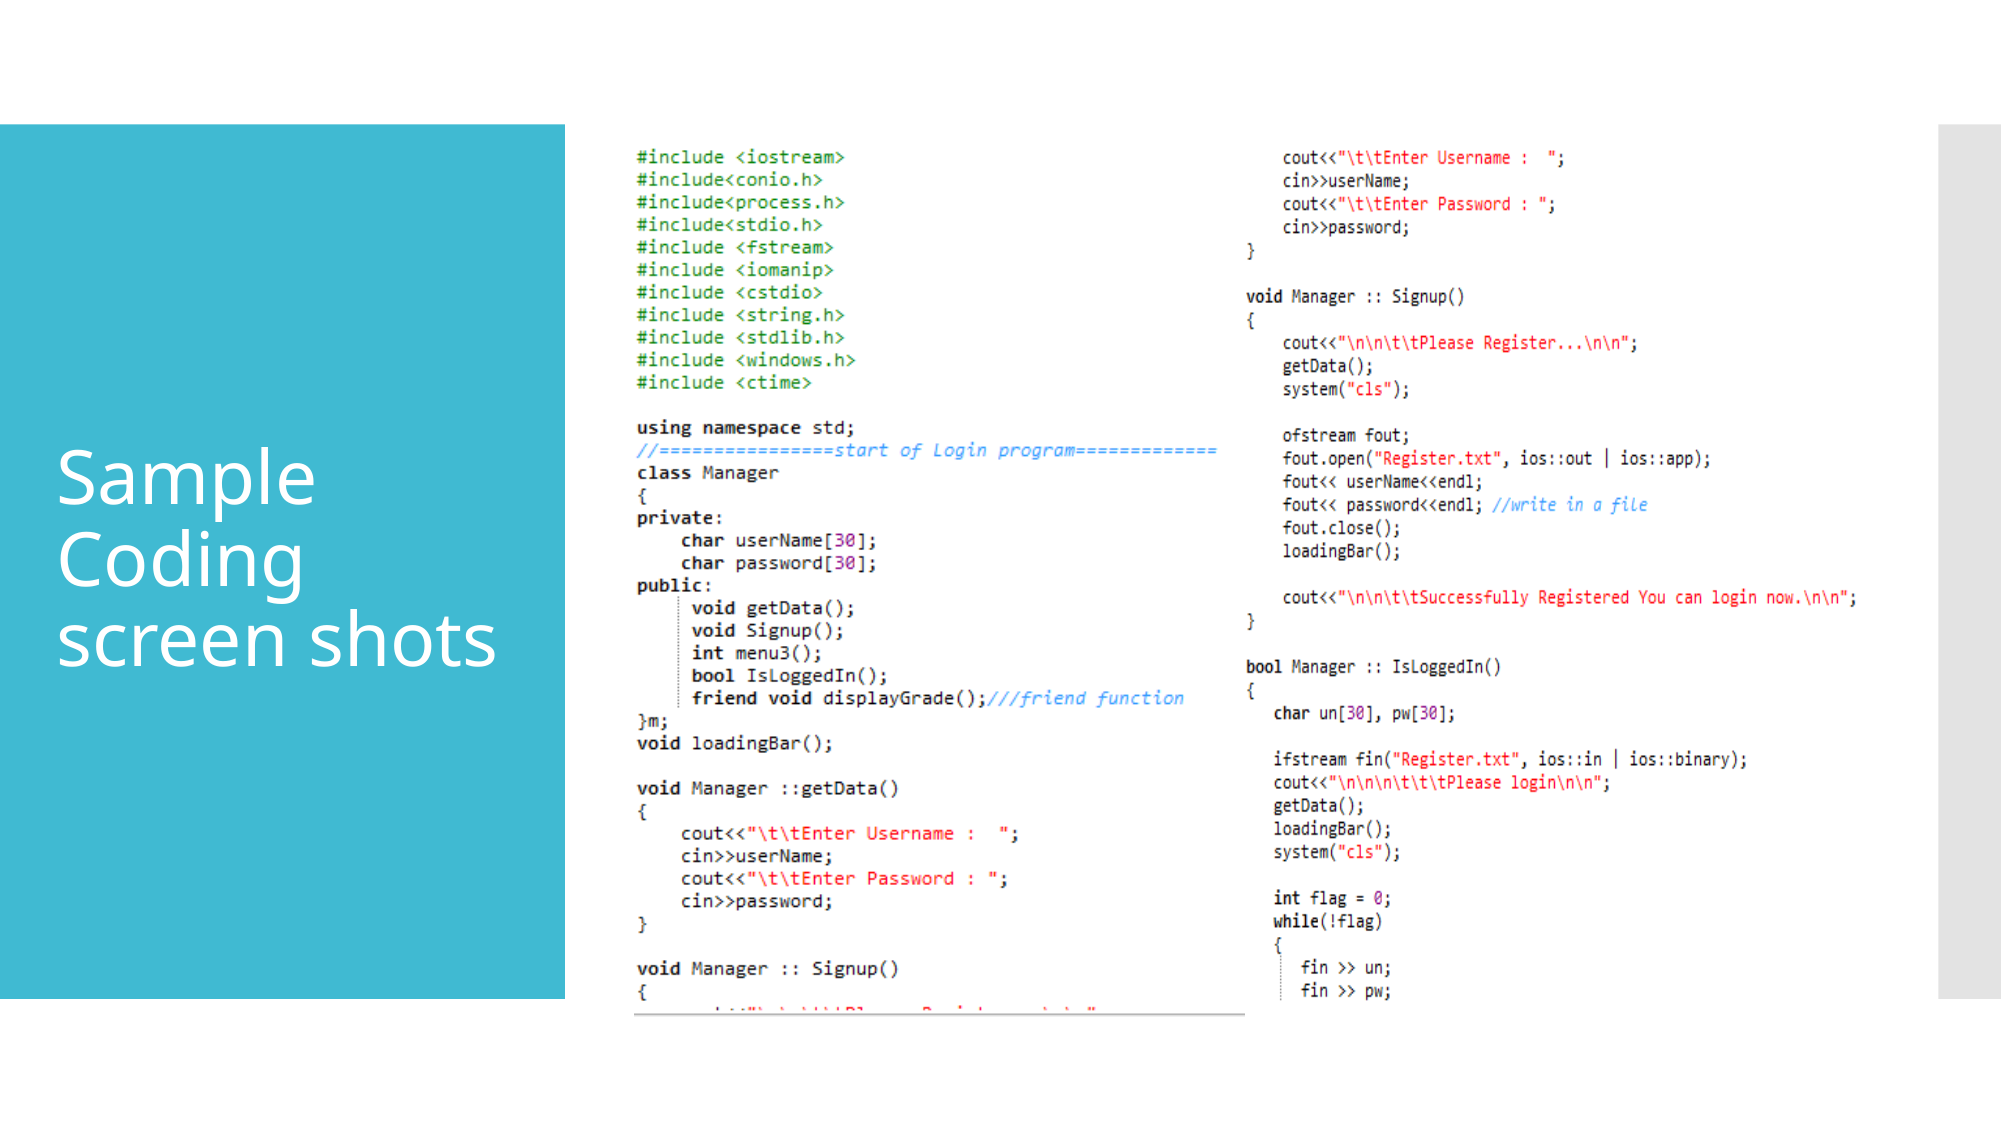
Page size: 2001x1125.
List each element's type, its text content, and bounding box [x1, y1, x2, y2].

title Sample Coding screen shots [41, 184, 525, 940]
picture [634, 141, 1893, 1017]
